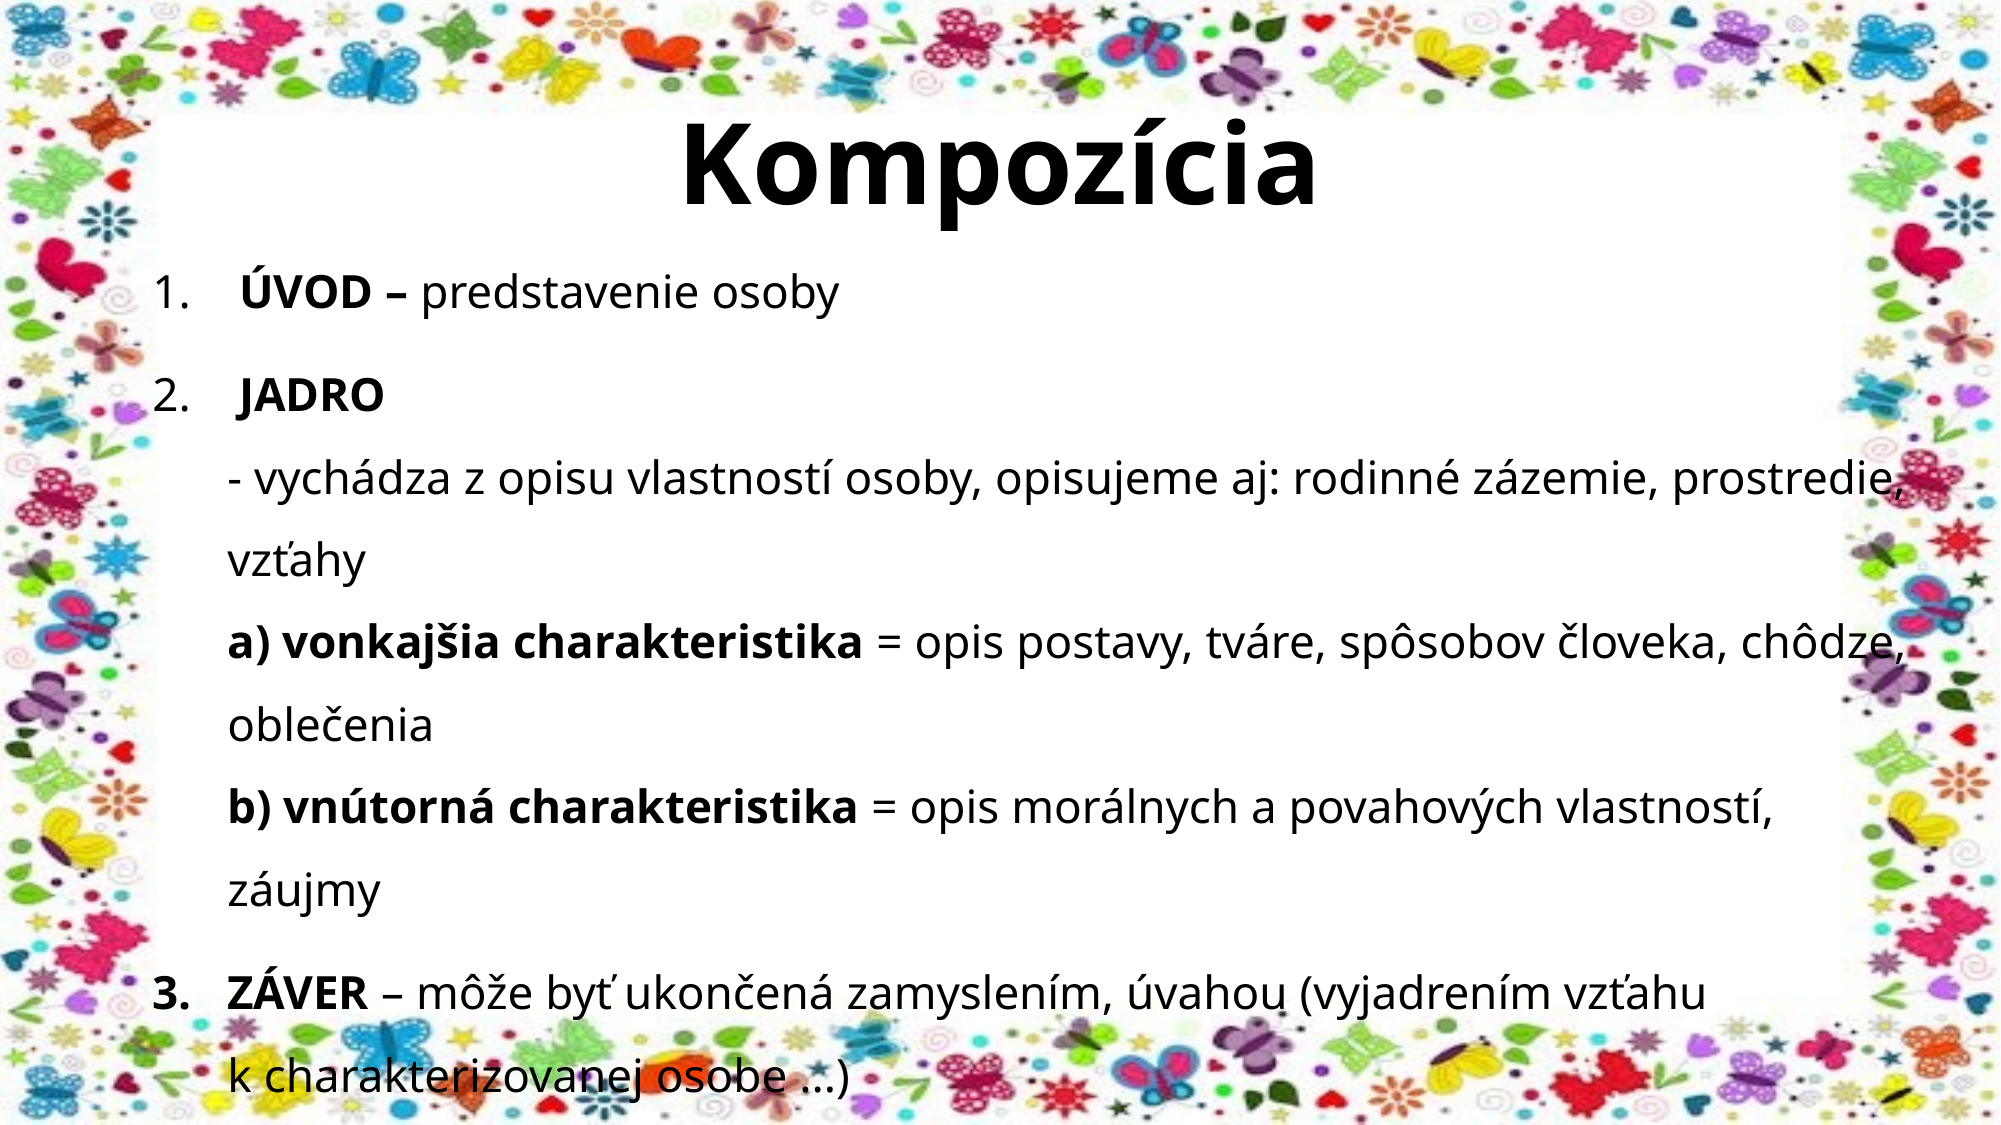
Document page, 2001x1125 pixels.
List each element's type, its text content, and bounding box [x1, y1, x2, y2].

title Kompozícia [137, 59, 1863, 227]
picture [0, 0, 2001, 1125]
list ÚVOD – predstavenie osoby JADRO - vychádza z opisu vlastností osoby, opisujeme aj: rodinné zázemie, prostredie, vzťahy a) vonkajšia charakteristika = opis postavy, tváre, spôsobov človeka, chôdze, oblečenia b) vnútorná charakteristika = opis morálnych a povahových vlastností, záujmy ZÁVER – môže byť ukončená zamyslením, úvahou (vyjadrením vzťahu k charakterizovanej osobe ...) [137, 227, 1938, 993]
